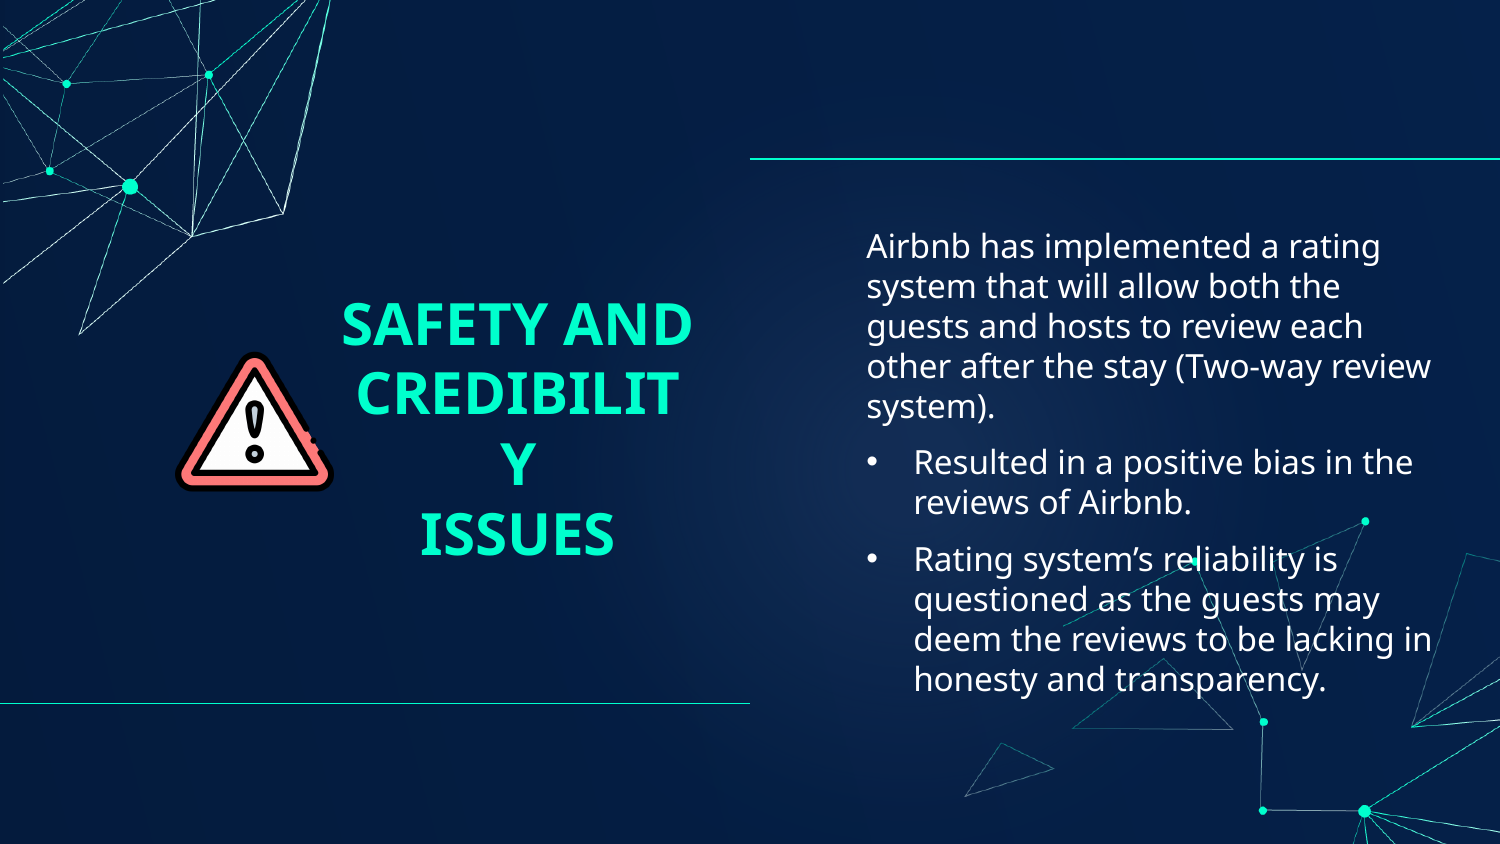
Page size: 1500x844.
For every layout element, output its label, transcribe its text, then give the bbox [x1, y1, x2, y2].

picture [0, 0, 1500, 844]
text_box SAFETY AND CREDIBILITY ISSUES [323, 383, 713, 540]
text_box Airbnb has implemented a rating system that will allow both the guests and hosts to review each other after the stay (Two-way review system). Resulted in a positive bias in the reviews of Airbnb. Rating system’s reliability is questioned as the guests may deem the reviews to be lacking in honesty and transparency. [851, 181, 1453, 742]
